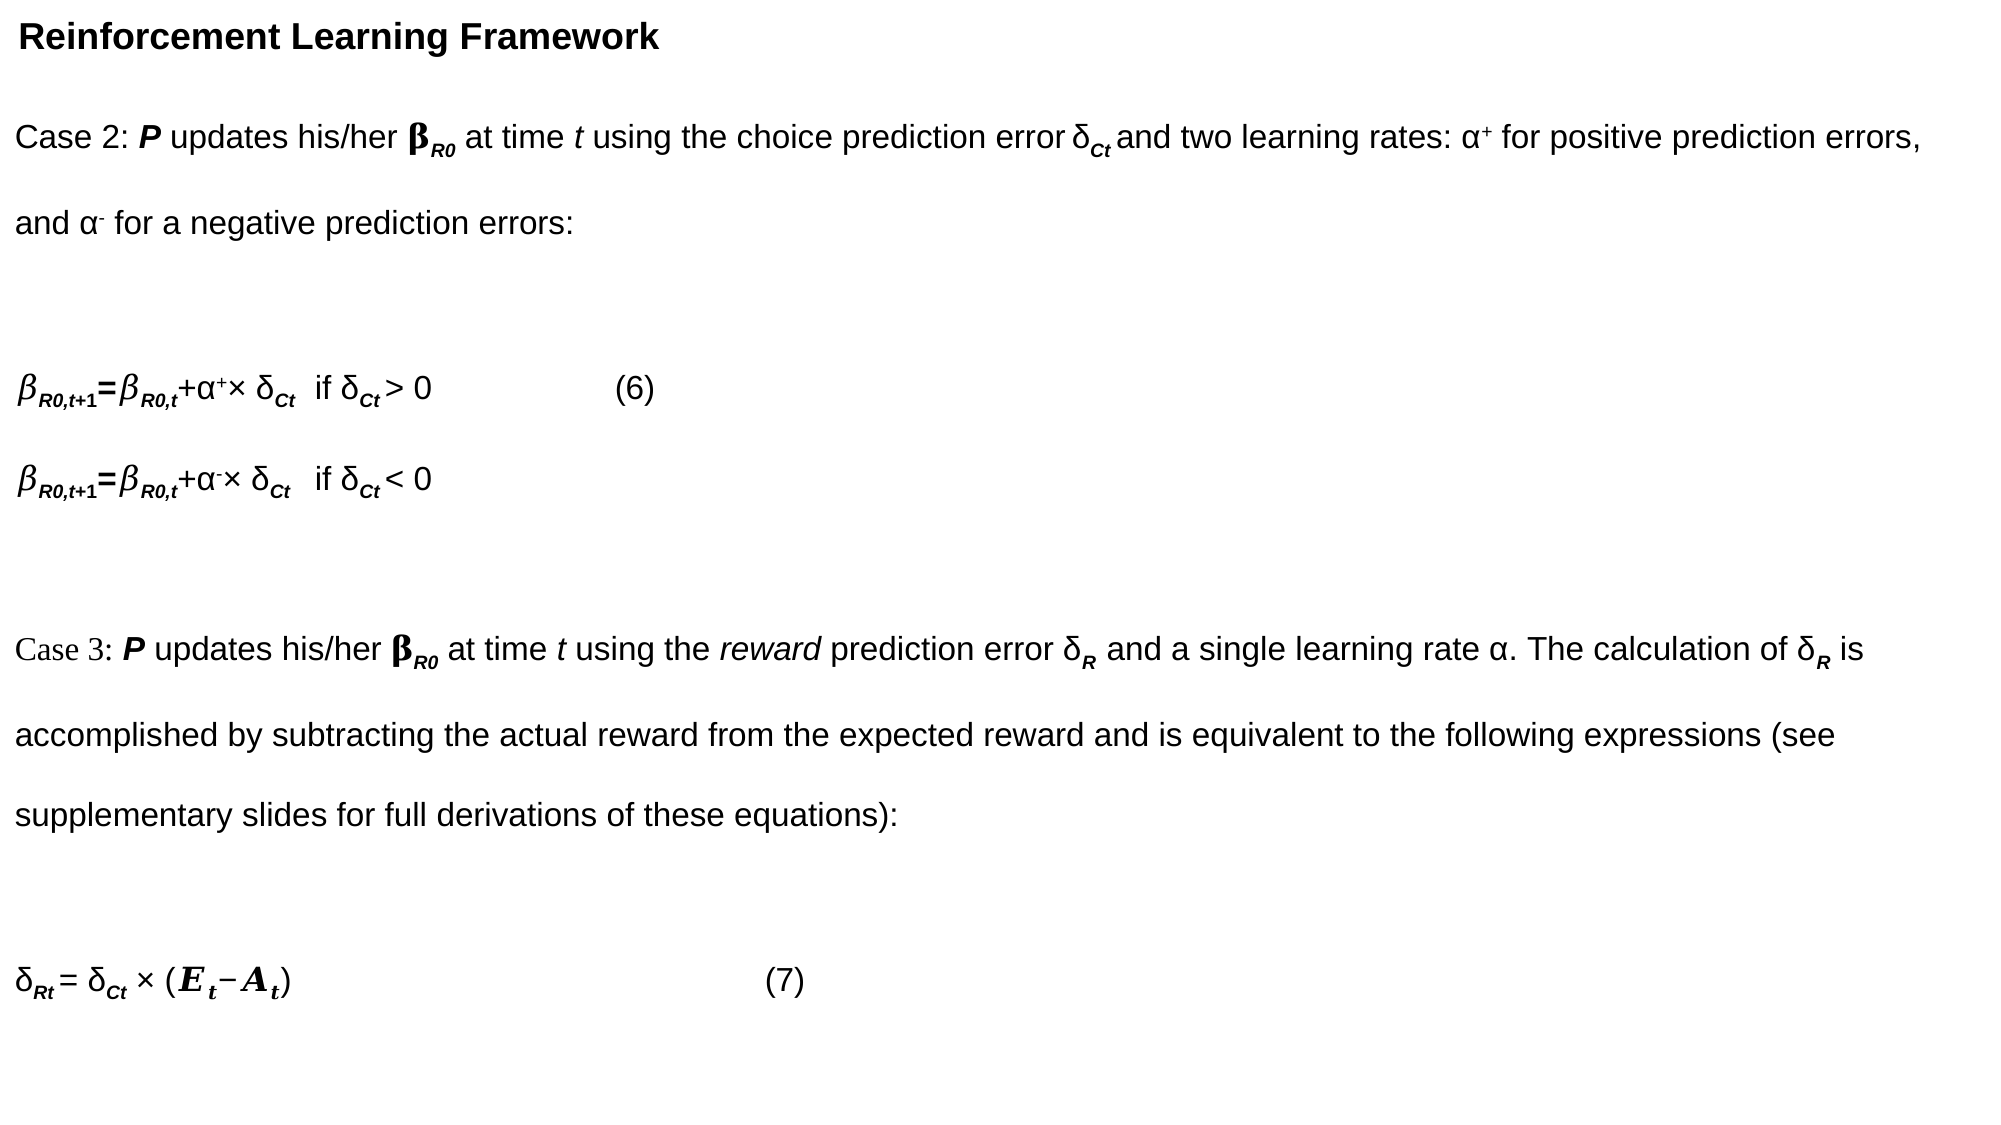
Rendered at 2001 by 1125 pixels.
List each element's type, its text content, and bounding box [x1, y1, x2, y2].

text_box Case 2: P updates his/her 𝛃R0 at time t using the choice prediction error δCt and two learning rates: α+ for positive prediction errors, and α- for a negative prediction errors: 𝛽R0,t+1=𝛽R0,t+α+× δCt if δCt > 0 (6) 𝛽R0,t+1=𝛽R0,t+α-× δCt if δCt < 0 Case 3: P updates his/her 𝛃R0 at time t using the reward prediction error δR and a single learning rate α. The calculation of δR is accomplished by subtracting the actual reward from the expected reward and is equivalent to the following expressions (see supplementary slides for full derivations of these equations): δRt = δCt × (𝑬𝒕−𝑨𝒕) (7) [0, 62, 2000, 1091]
text_box Reinforcement Learning Framework [3, 4, 675, 65]
